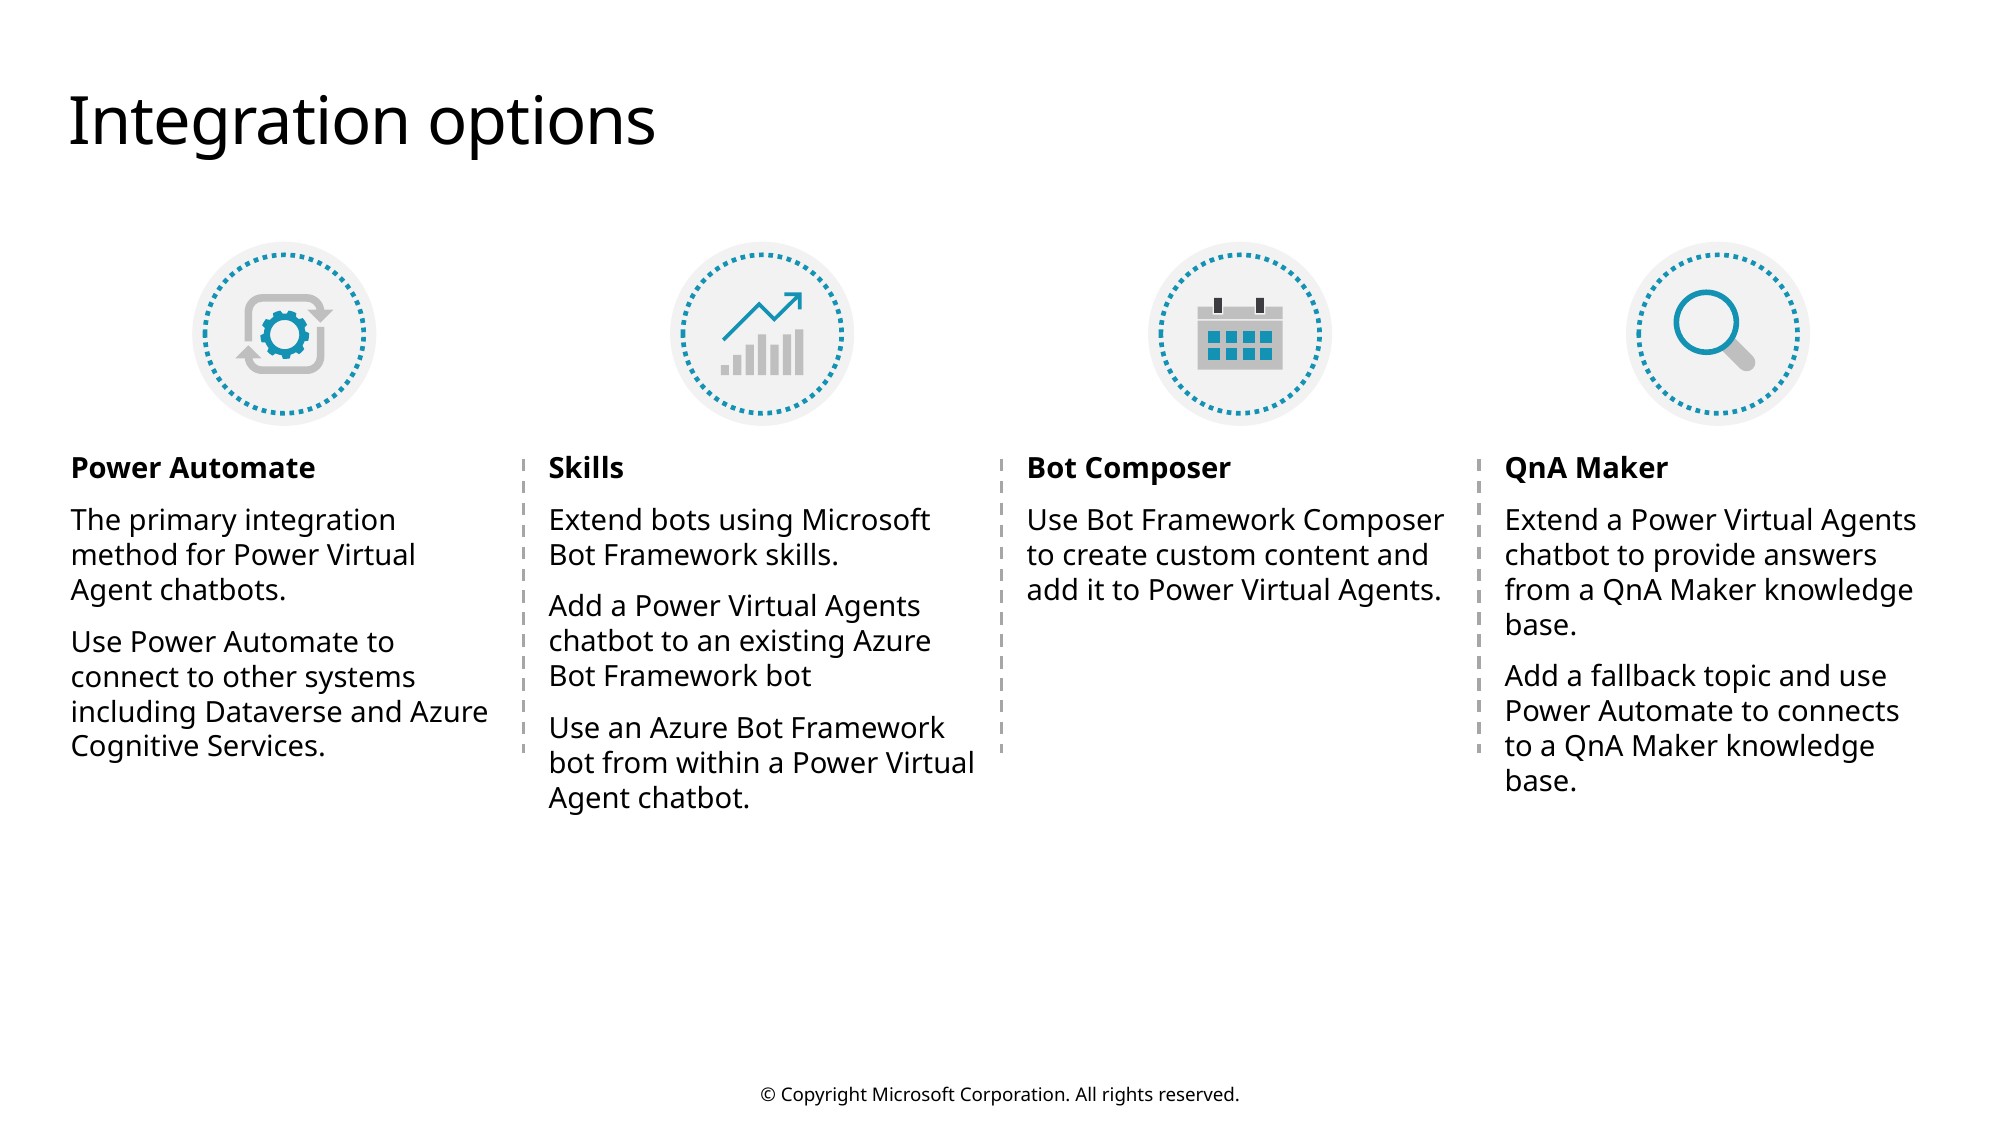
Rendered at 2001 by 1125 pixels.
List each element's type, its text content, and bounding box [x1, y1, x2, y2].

list QnA Maker Extend a Power Virtual Agents chatbot to provide answers from a QnA Maker knowledge base. Add a fallback topic and use Power Automate to connects to a QnA Maker knowledge base. [1504, 449, 1932, 907]
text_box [1147, 241, 1333, 427]
list Power Automate The primary integration method for Power Virtual Agent chatbots. Use Power Automate to connect to other systems including Dataverse and Azure Cognitive Services. [70, 449, 498, 907]
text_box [669, 241, 855, 427]
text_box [1625, 241, 1811, 427]
list Bot Composer Use Bot Framework Composer to create custom content and add it to Power Virtual Agents. [1026, 449, 1454, 907]
list Skills Extend bots using Microsoft Bot Framework skills. Add a Power Virtual Agents chatbot to an existing Azure Bot Framework bot Use an Azure Bot Framework bot from within a Power Virtual Agent chatbot. [548, 449, 976, 907]
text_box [191, 241, 377, 427]
title Integration options [68, 72, 1930, 184]
